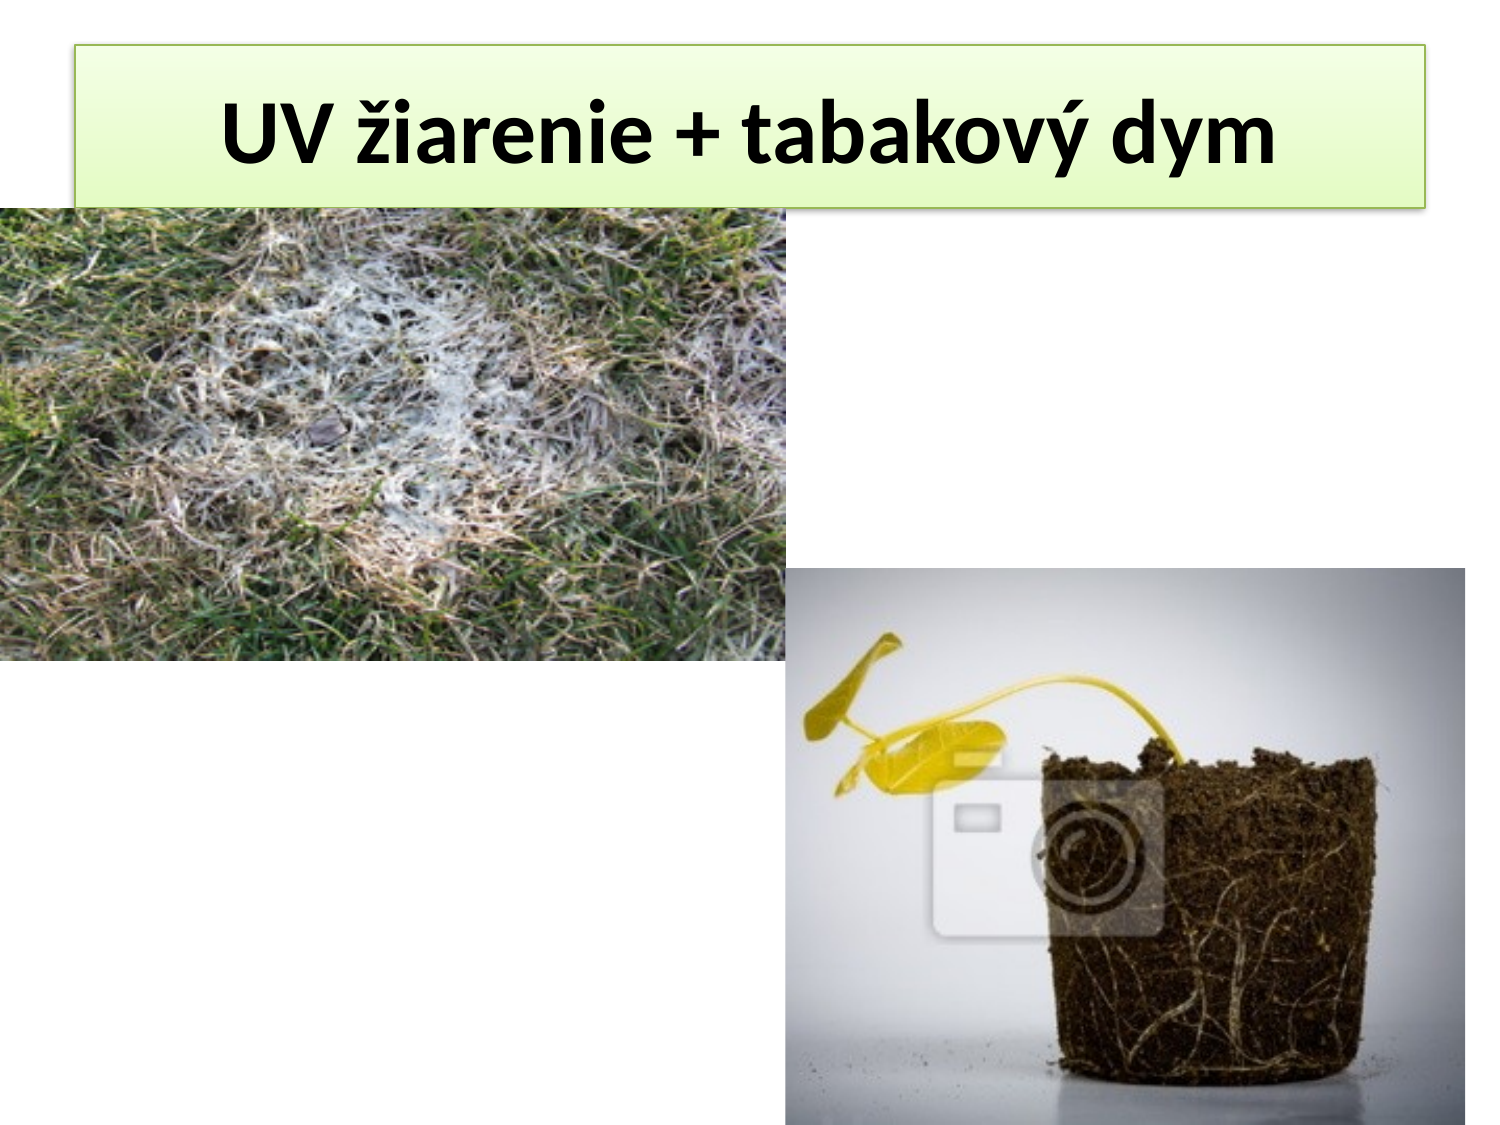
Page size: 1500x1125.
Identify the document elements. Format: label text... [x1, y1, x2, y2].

picture [785, 568, 1466, 1125]
title UV žiarenie + tabakový dym [74, 44, 1426, 209]
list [0, 207, 786, 661]
